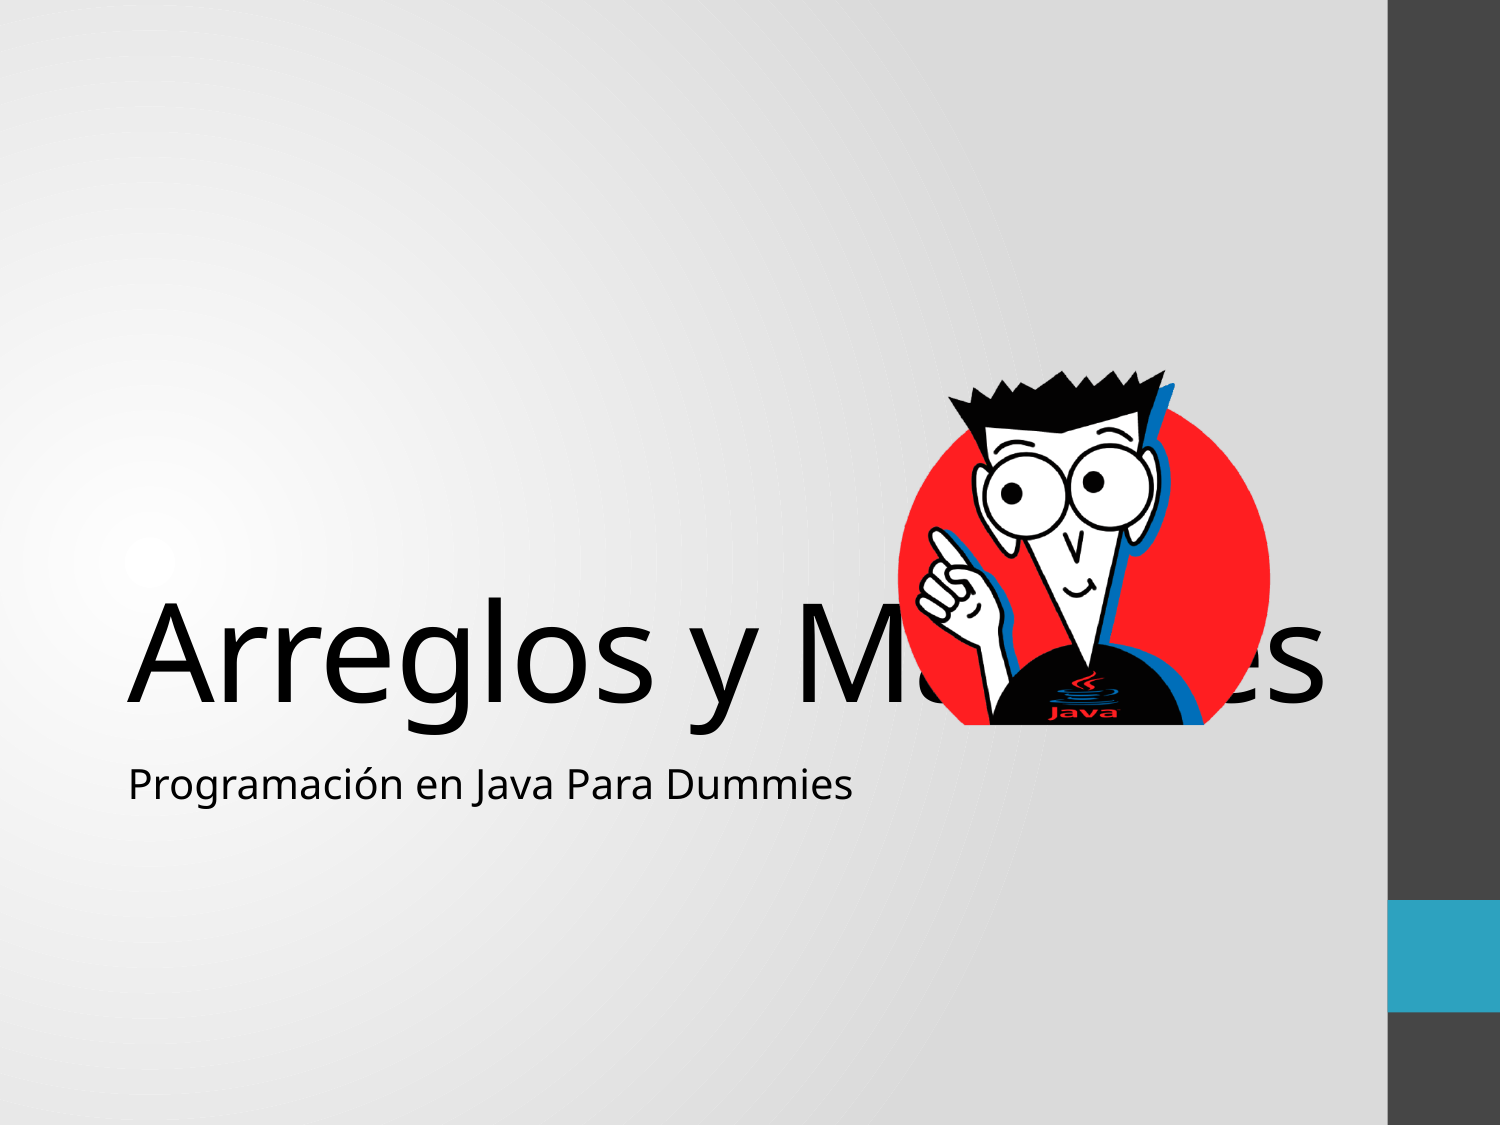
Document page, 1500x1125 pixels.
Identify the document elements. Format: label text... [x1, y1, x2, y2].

subtitle Programación en Java Para Dummies [112, 750, 1173, 925]
title Arreglos y Matrices [112, 312, 1350, 738]
picture [879, 349, 1290, 760]
